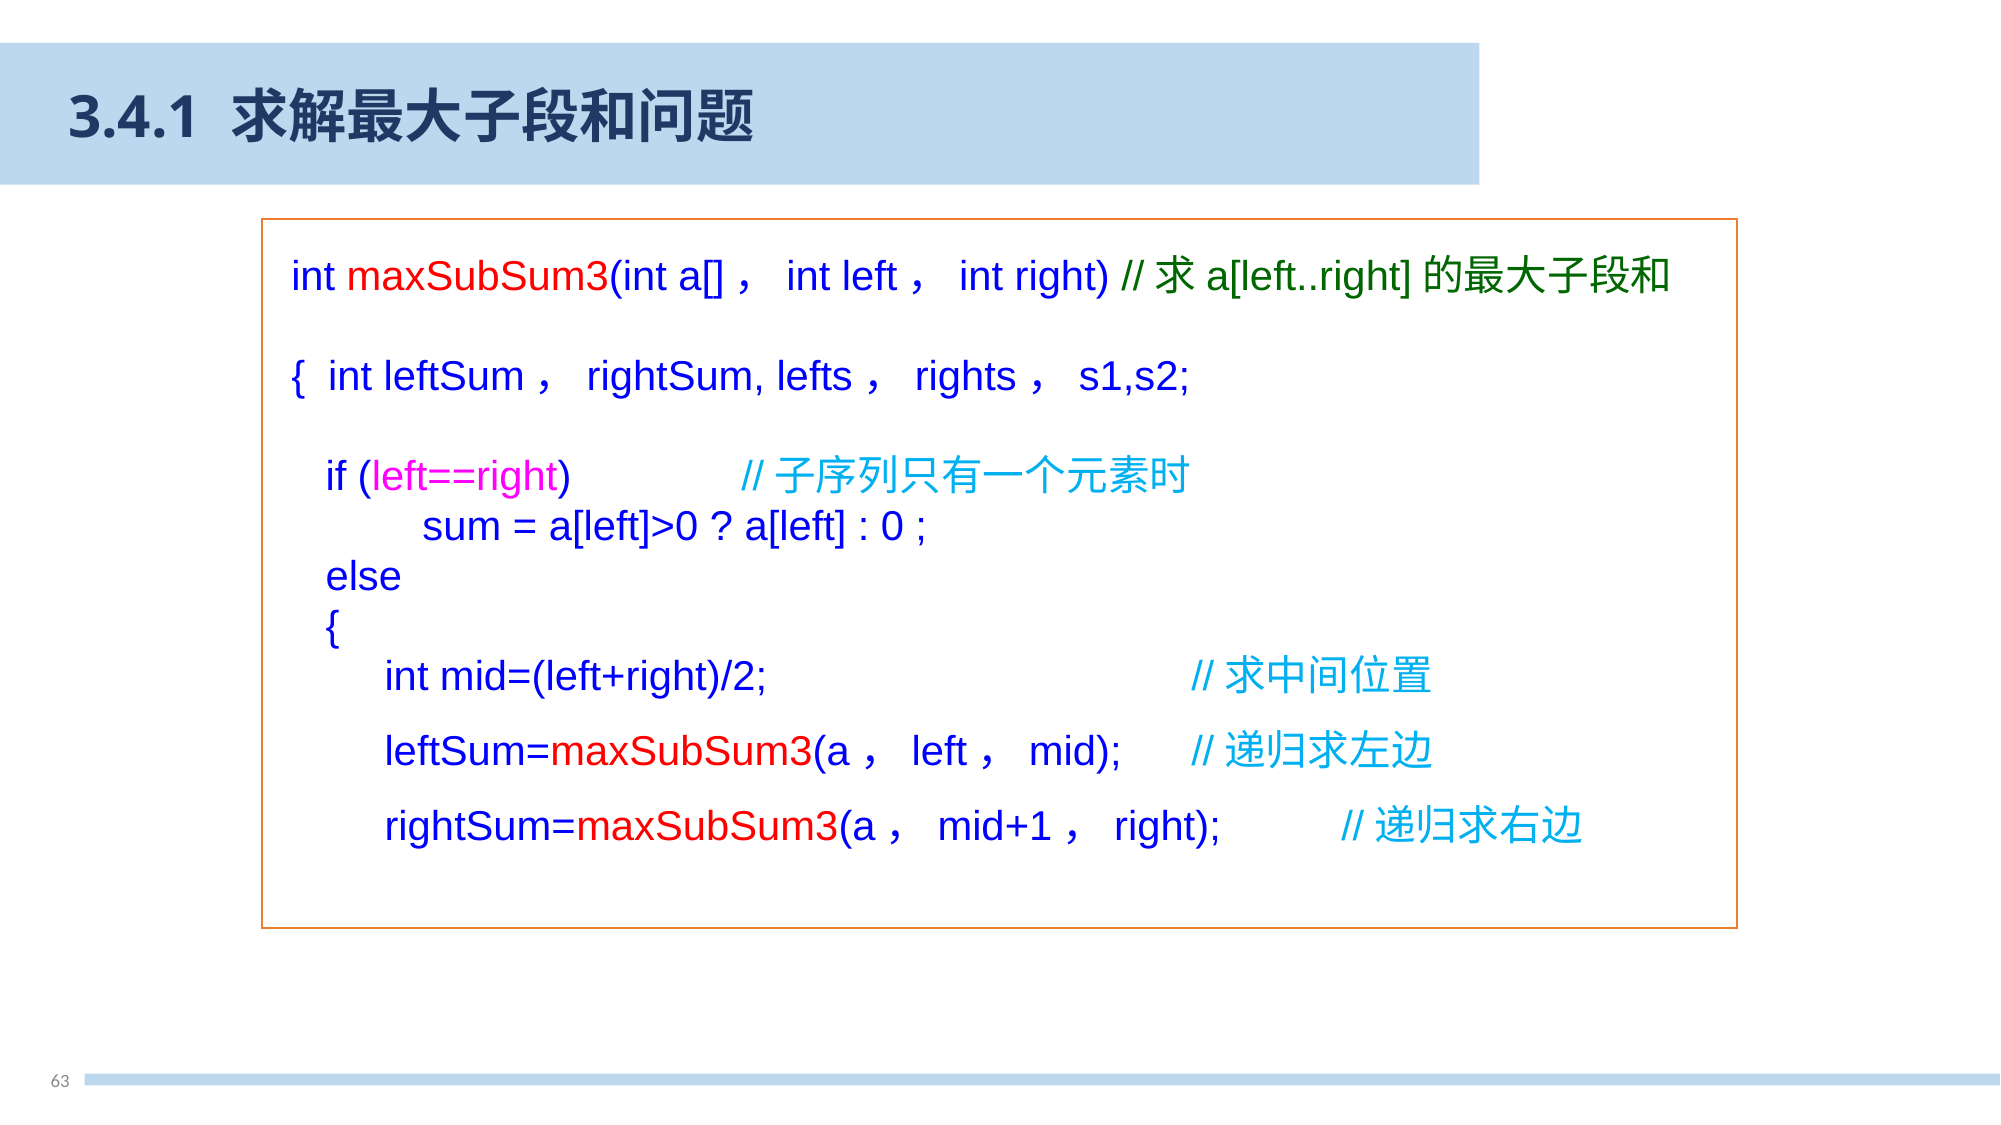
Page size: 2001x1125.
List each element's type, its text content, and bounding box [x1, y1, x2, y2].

slide_number 63 [0, 1049, 85, 1110]
text_box int maxSubSum3(int a[]，int left，int right) //求a[left..right]的最大子段和 { int leftSum，rightSum, lefts，rights，s1,s2; if (left==right) //子序列只有一个元素时 sum = a[left]>0 ? a[left] : 0 ; else { int mid=(left+right)/2; //求中间位置 leftSum=maxSubSum3(a，left，mid); //递归求左边 rightSum=maxSubSum3(a，mid+1，right); //递归求右边 [261, 218, 1738, 929]
list 3.4.1 求解最大子段和问题 [0, 42, 1480, 185]
